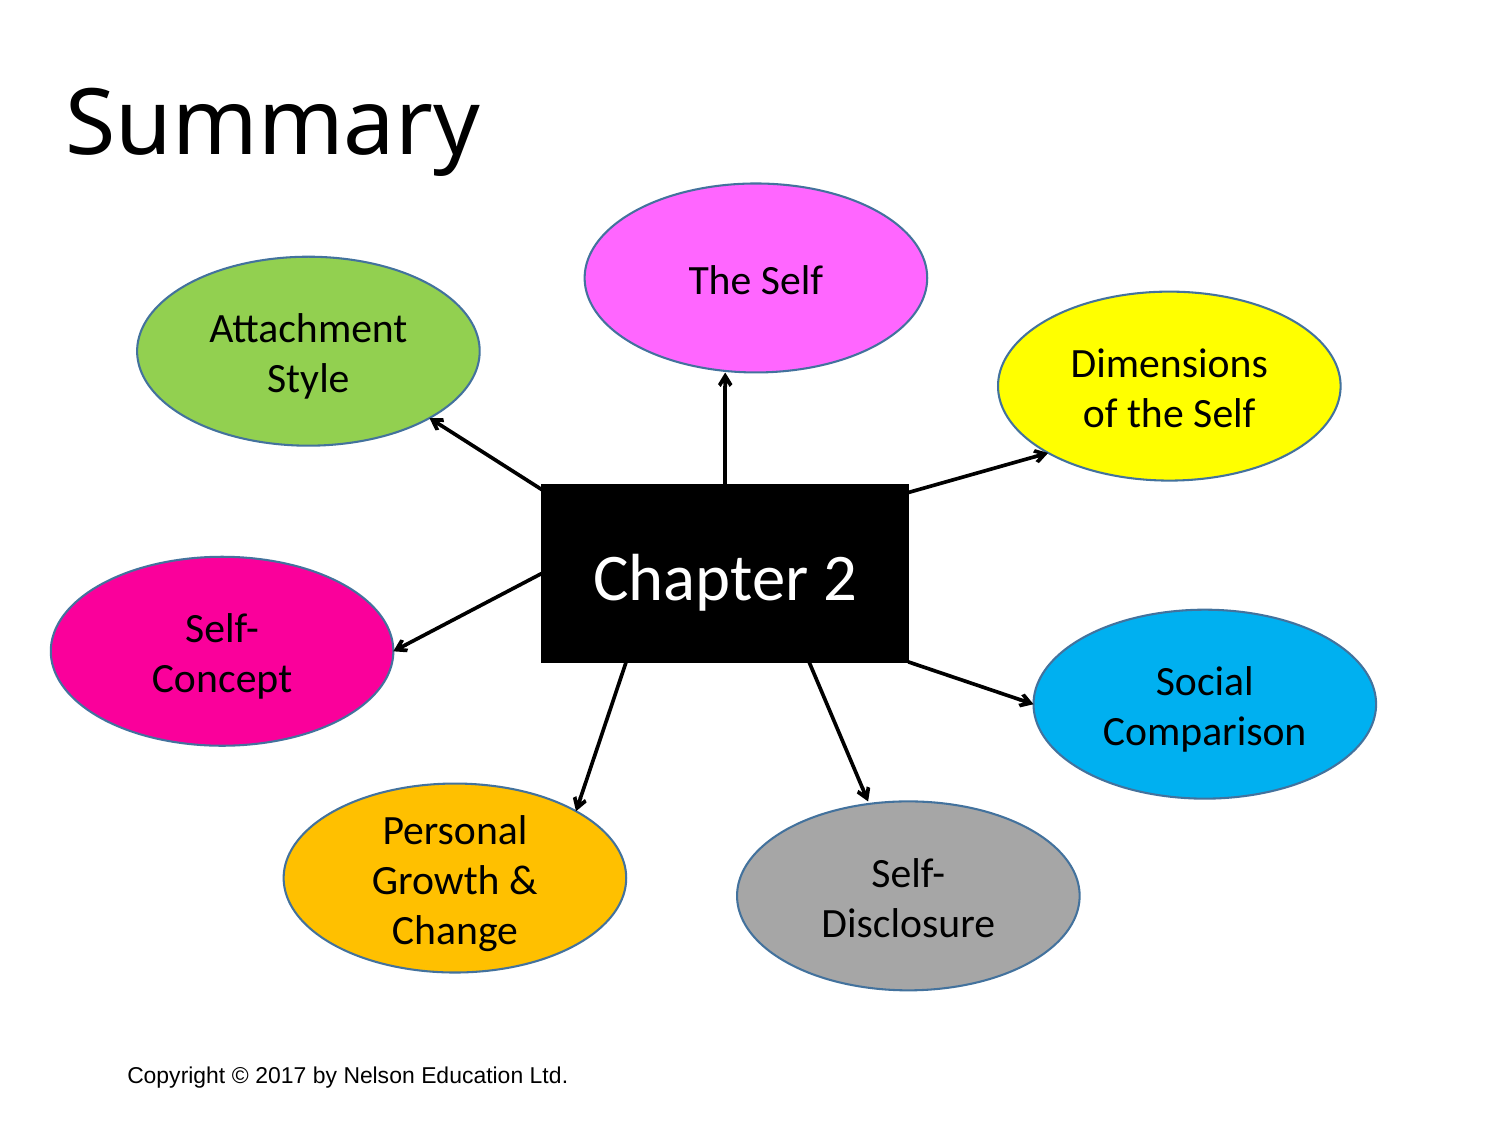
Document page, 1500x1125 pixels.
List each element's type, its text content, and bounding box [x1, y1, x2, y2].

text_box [429, 418, 547, 493]
text_box Self- Concept [49, 555, 395, 747]
text_box Chapter 2 [541, 484, 909, 663]
text_box The Self [583, 182, 929, 374]
text_box Personal Growth & Change [282, 782, 628, 974]
text_box Dimensions of the Self [996, 290, 1342, 482]
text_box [908, 452, 1049, 493]
text_box Social Comparison [1032, 608, 1378, 800]
text_box Self-Disclosure [736, 800, 1081, 992]
text_box Attachment Style [136, 255, 481, 447]
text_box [908, 661, 1034, 705]
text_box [575, 661, 627, 812]
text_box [393, 573, 543, 652]
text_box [808, 661, 869, 802]
text_box Summary [50, 67, 1424, 197]
